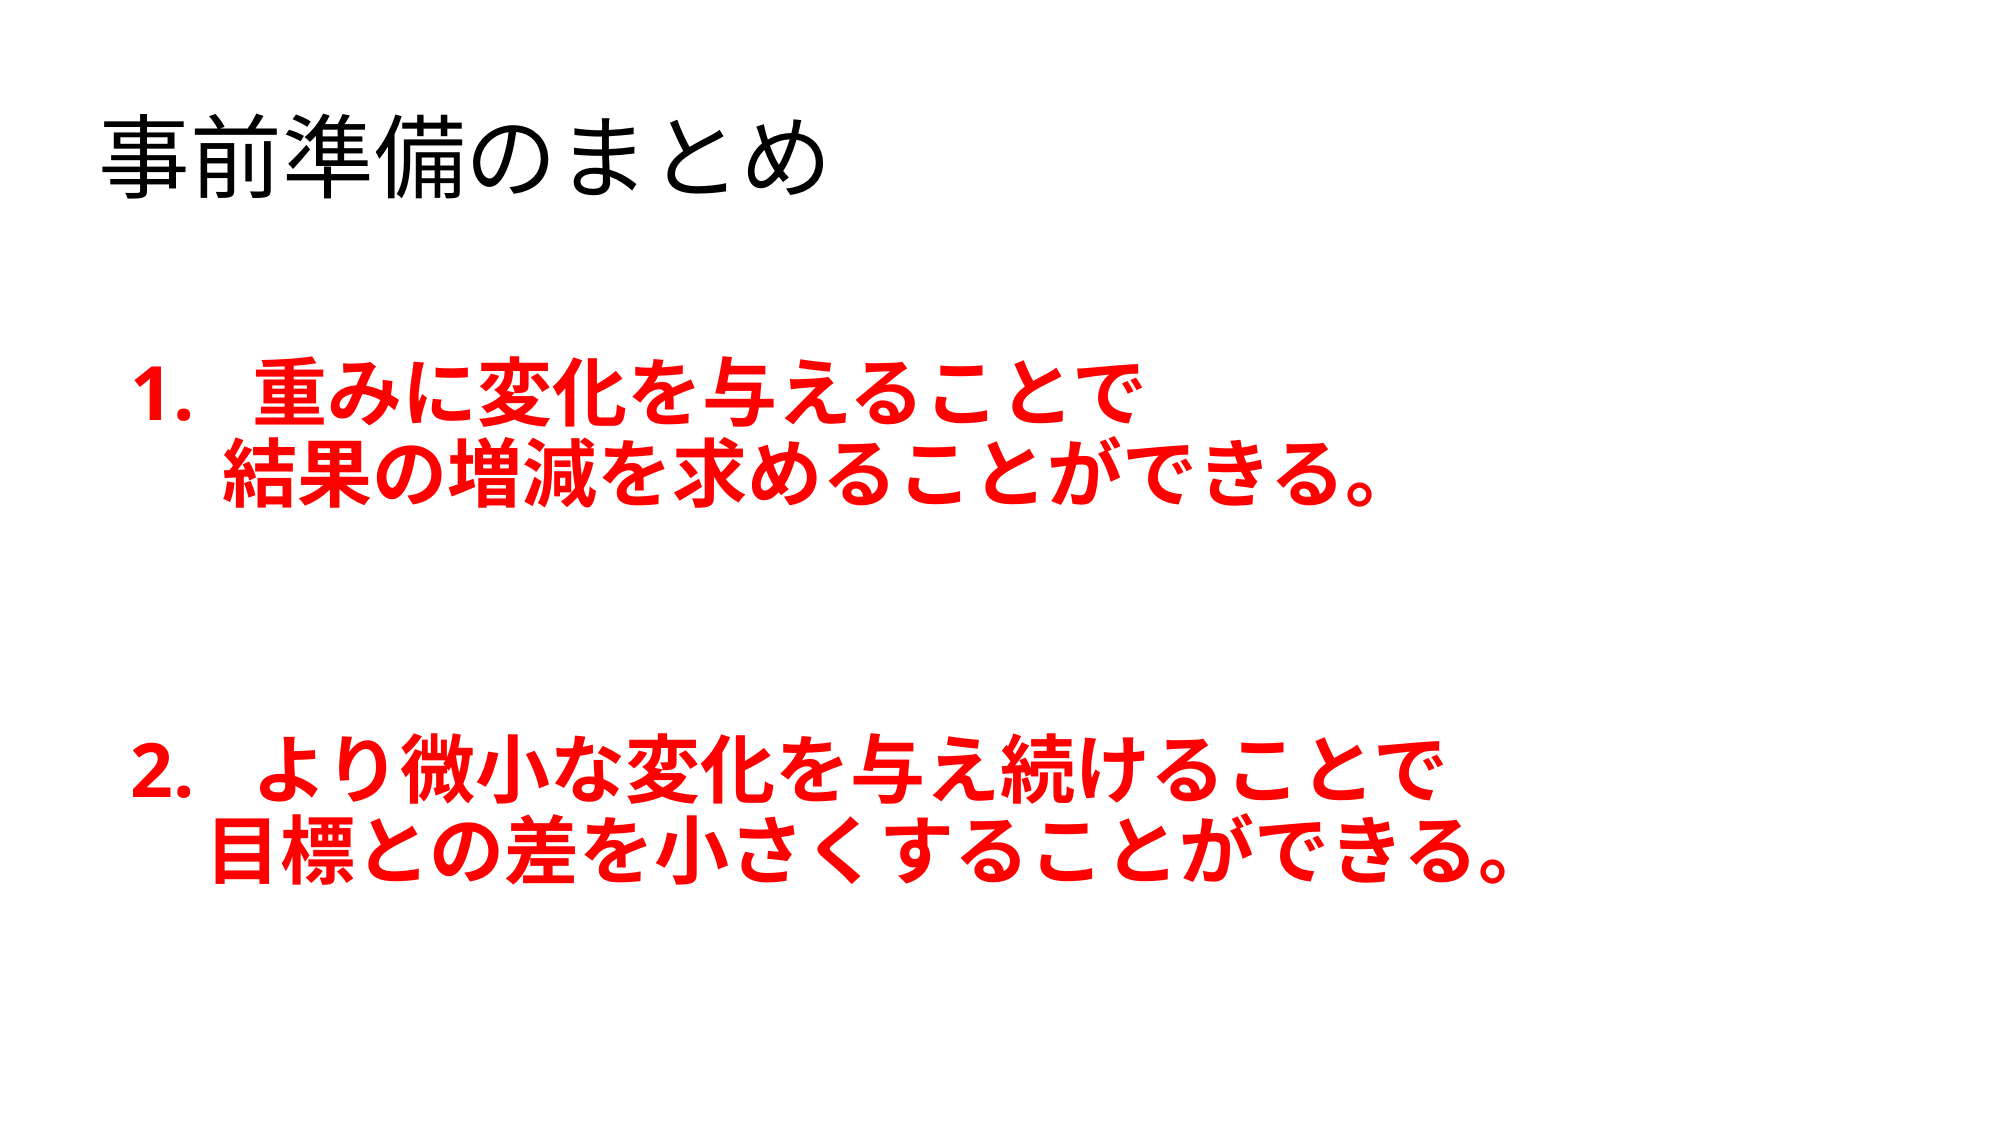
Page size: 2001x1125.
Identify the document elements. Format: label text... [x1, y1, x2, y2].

title 事前準備のまとめ [83, 58, 853, 266]
text_box 2. より微小な変化を与え続けることで 目標との差を小さくすることができる。 [115, 724, 1795, 954]
text_box 1. 重みに変化を与えることで 結果の増減を求めることができる。 [115, 294, 1795, 579]
